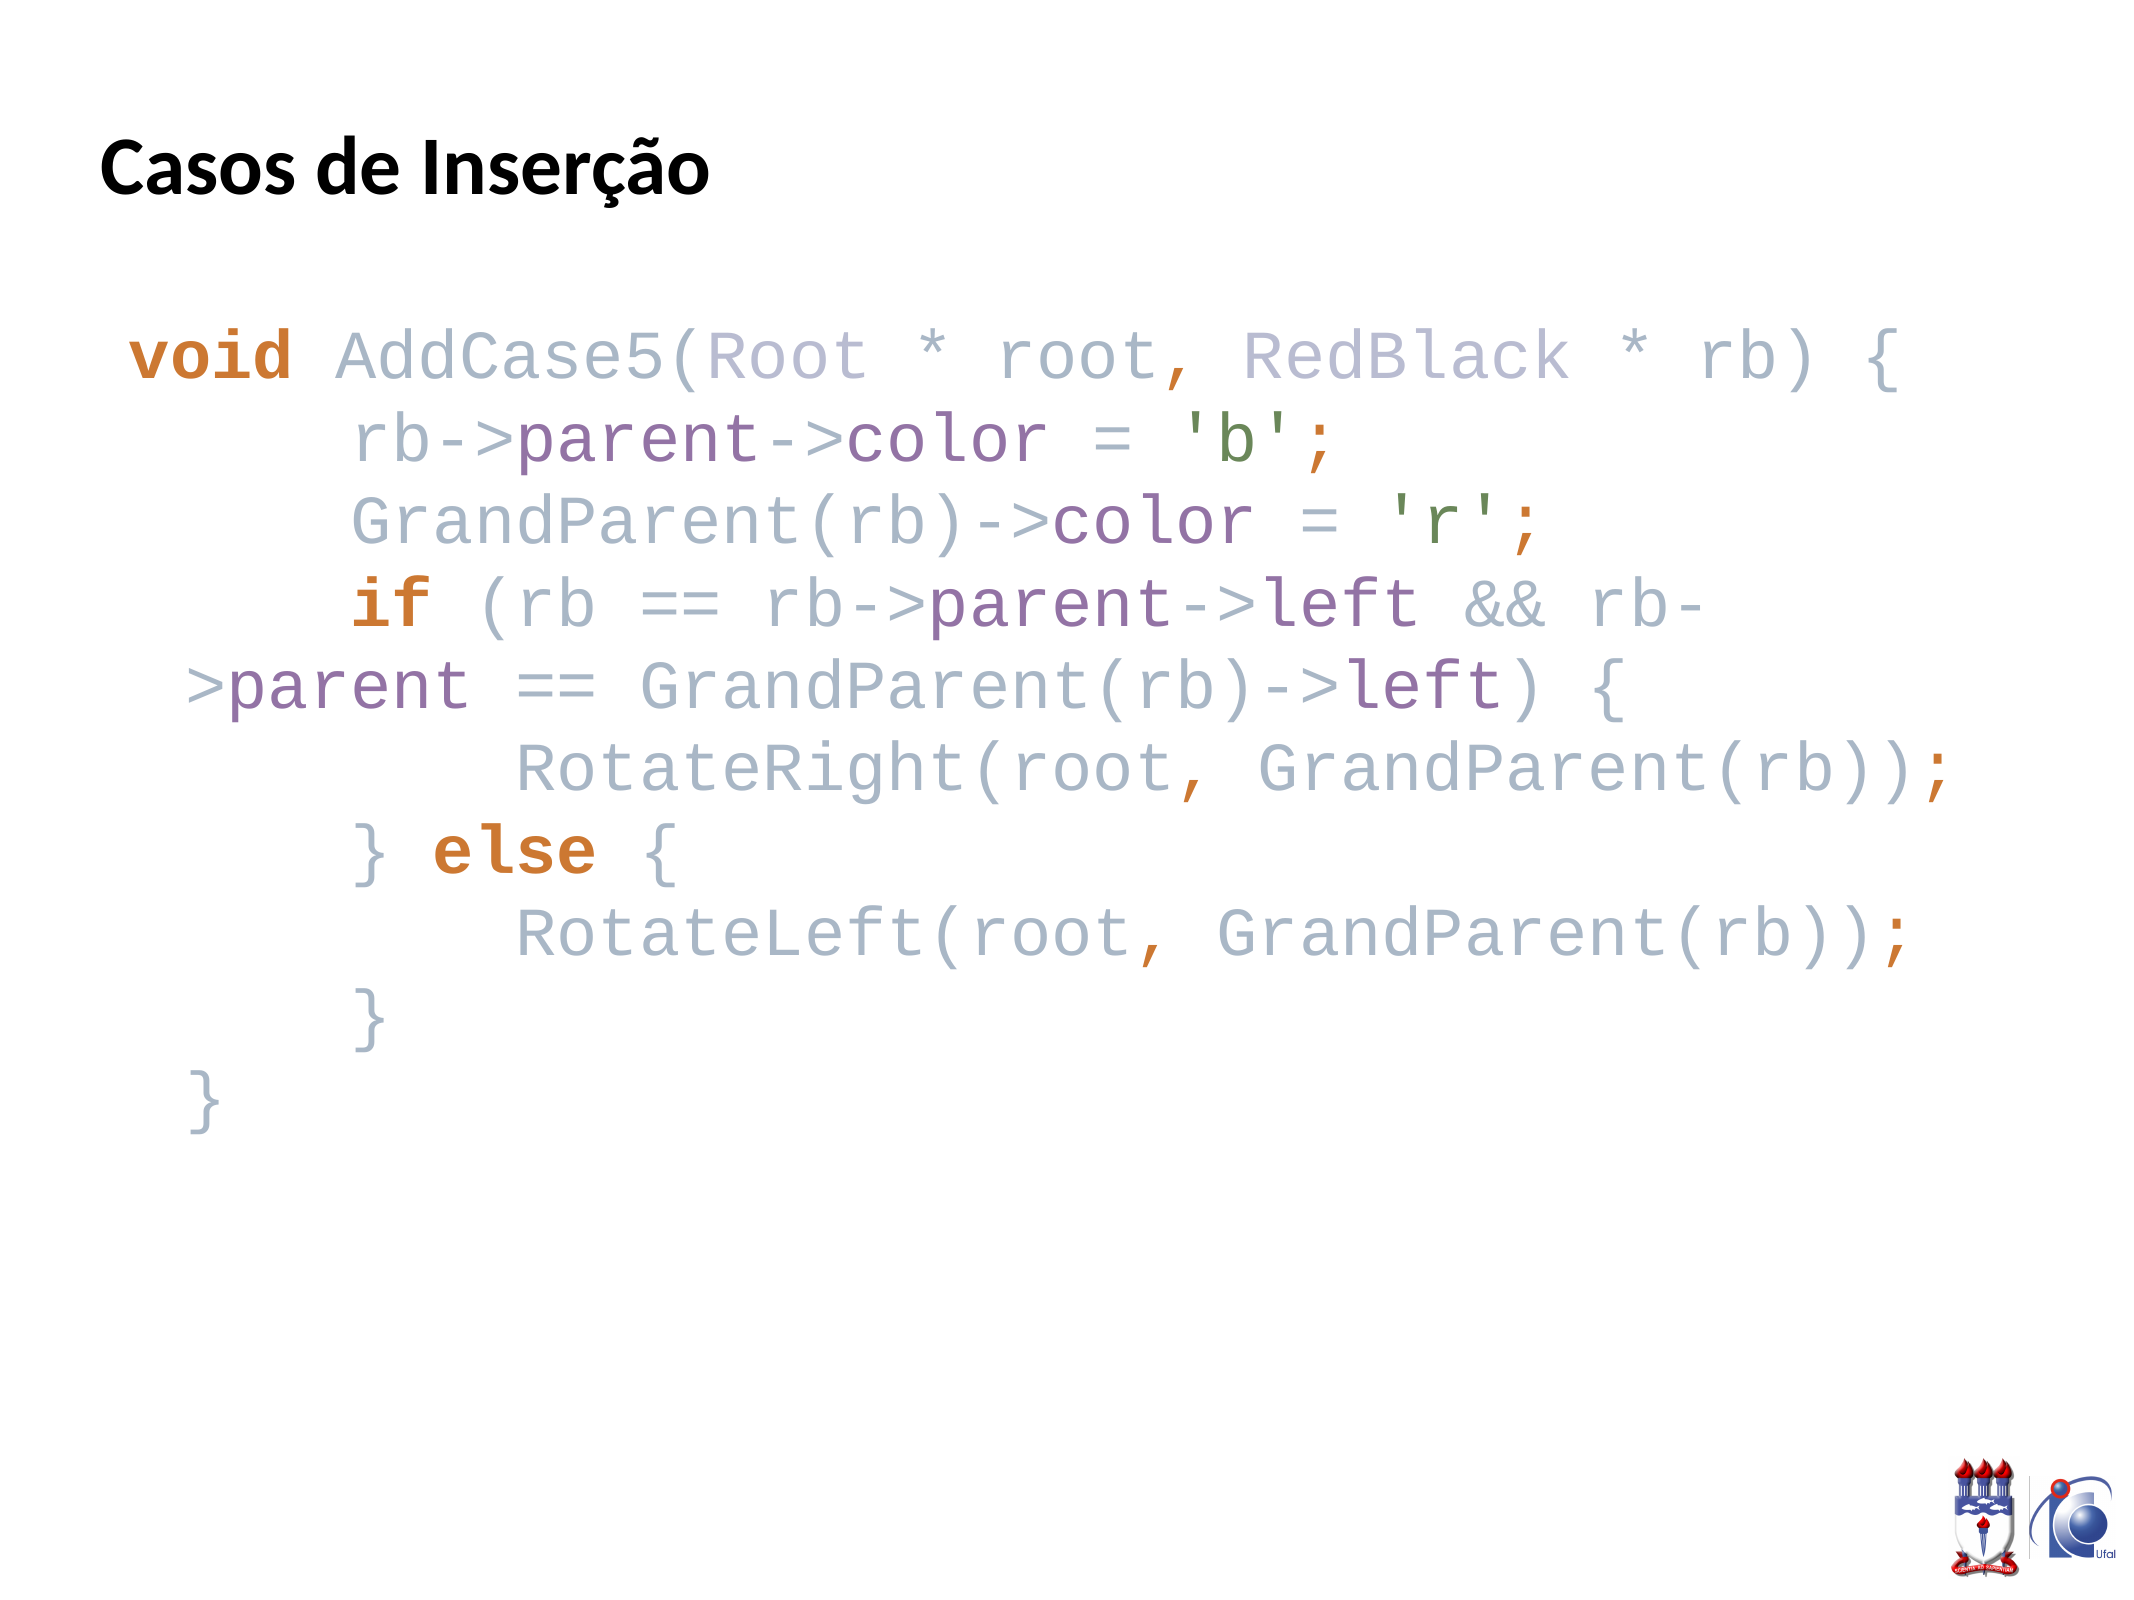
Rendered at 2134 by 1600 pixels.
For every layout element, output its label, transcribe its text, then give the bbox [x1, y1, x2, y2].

picture [2028, 1476, 2116, 1559]
list void AddCase5(Root * root, RedBlack * rb) { rb->parent->color = 'b'; GrandParent(rb)->color = 'r'; if (rb == rb->parent->left && rb->parent == GrandParent(rb)->left) { RotateRight(root, GrandParent(rb)); } else { RotateLeft(root, GrandParent(rb)); } } [120, 301, 1982, 1494]
picture [1948, 1456, 2020, 1579]
title Casos de Inserção [91, 72, 2042, 250]
